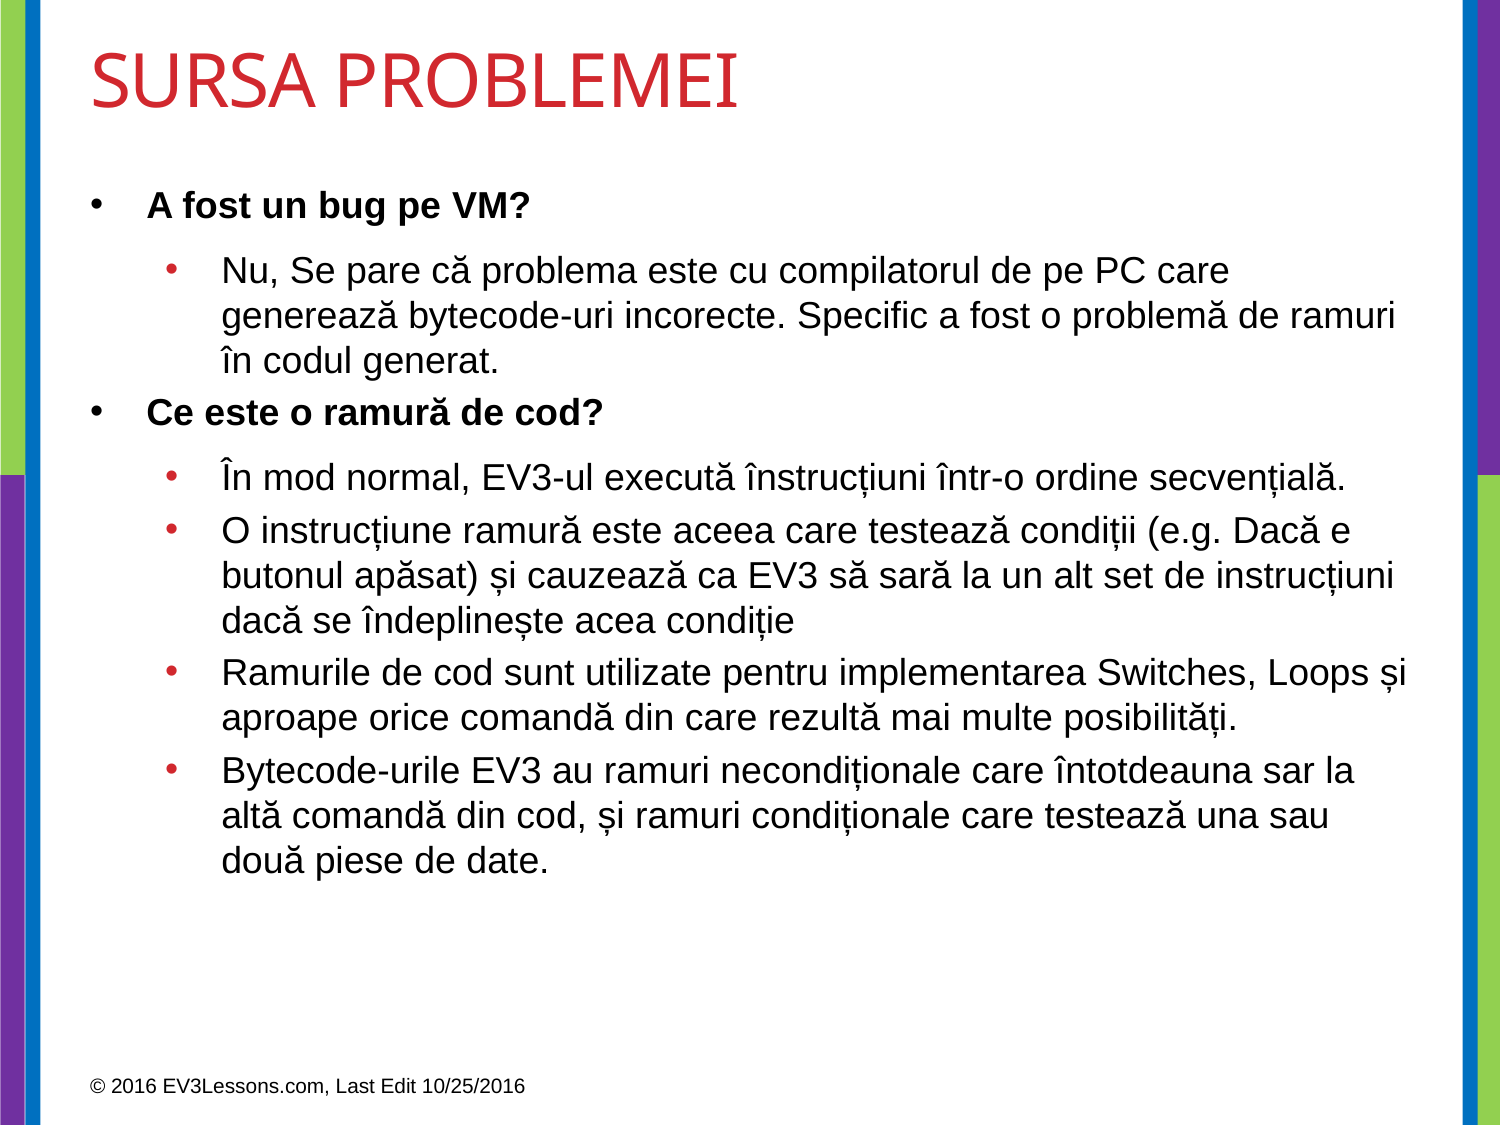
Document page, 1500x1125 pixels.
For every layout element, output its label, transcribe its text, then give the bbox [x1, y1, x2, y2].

title Sursa problemei [75, 25, 1428, 173]
list A fost un bug pe VM? Nu, Se pare că problema este cu compilatorul de pe PC care generează bytecode-uri incorecte. Specific a fost o problemă de ramuri în codul generat. Ce este o ramură de cod? În mod normal, EV3-ul execută înstrucțiuni într-o ordine secvențială. O instrucțiune ramură este aceea care testează condiții (e.g. Dacă e butonul apăsat) și cauzează ca EV3 să sară la un alt set de instrucțiuni dacă se îndeplinește acea condiție Ramurile de cod sunt utilizate pentru implementarea Switches, Loops și aproape orice comandă din care rezultă mai multe posibilități. Bytecode-urile EV3 au ramuri necondiționale care întotdeauna sar la altă comandă din cod, și ramuri condiționale care testează una sau două piese de date. [75, 173, 1428, 1066]
footer © 2016 EV3Lessons.com, Last Edit 10/25/2016 [75, 1065, 638, 1112]
